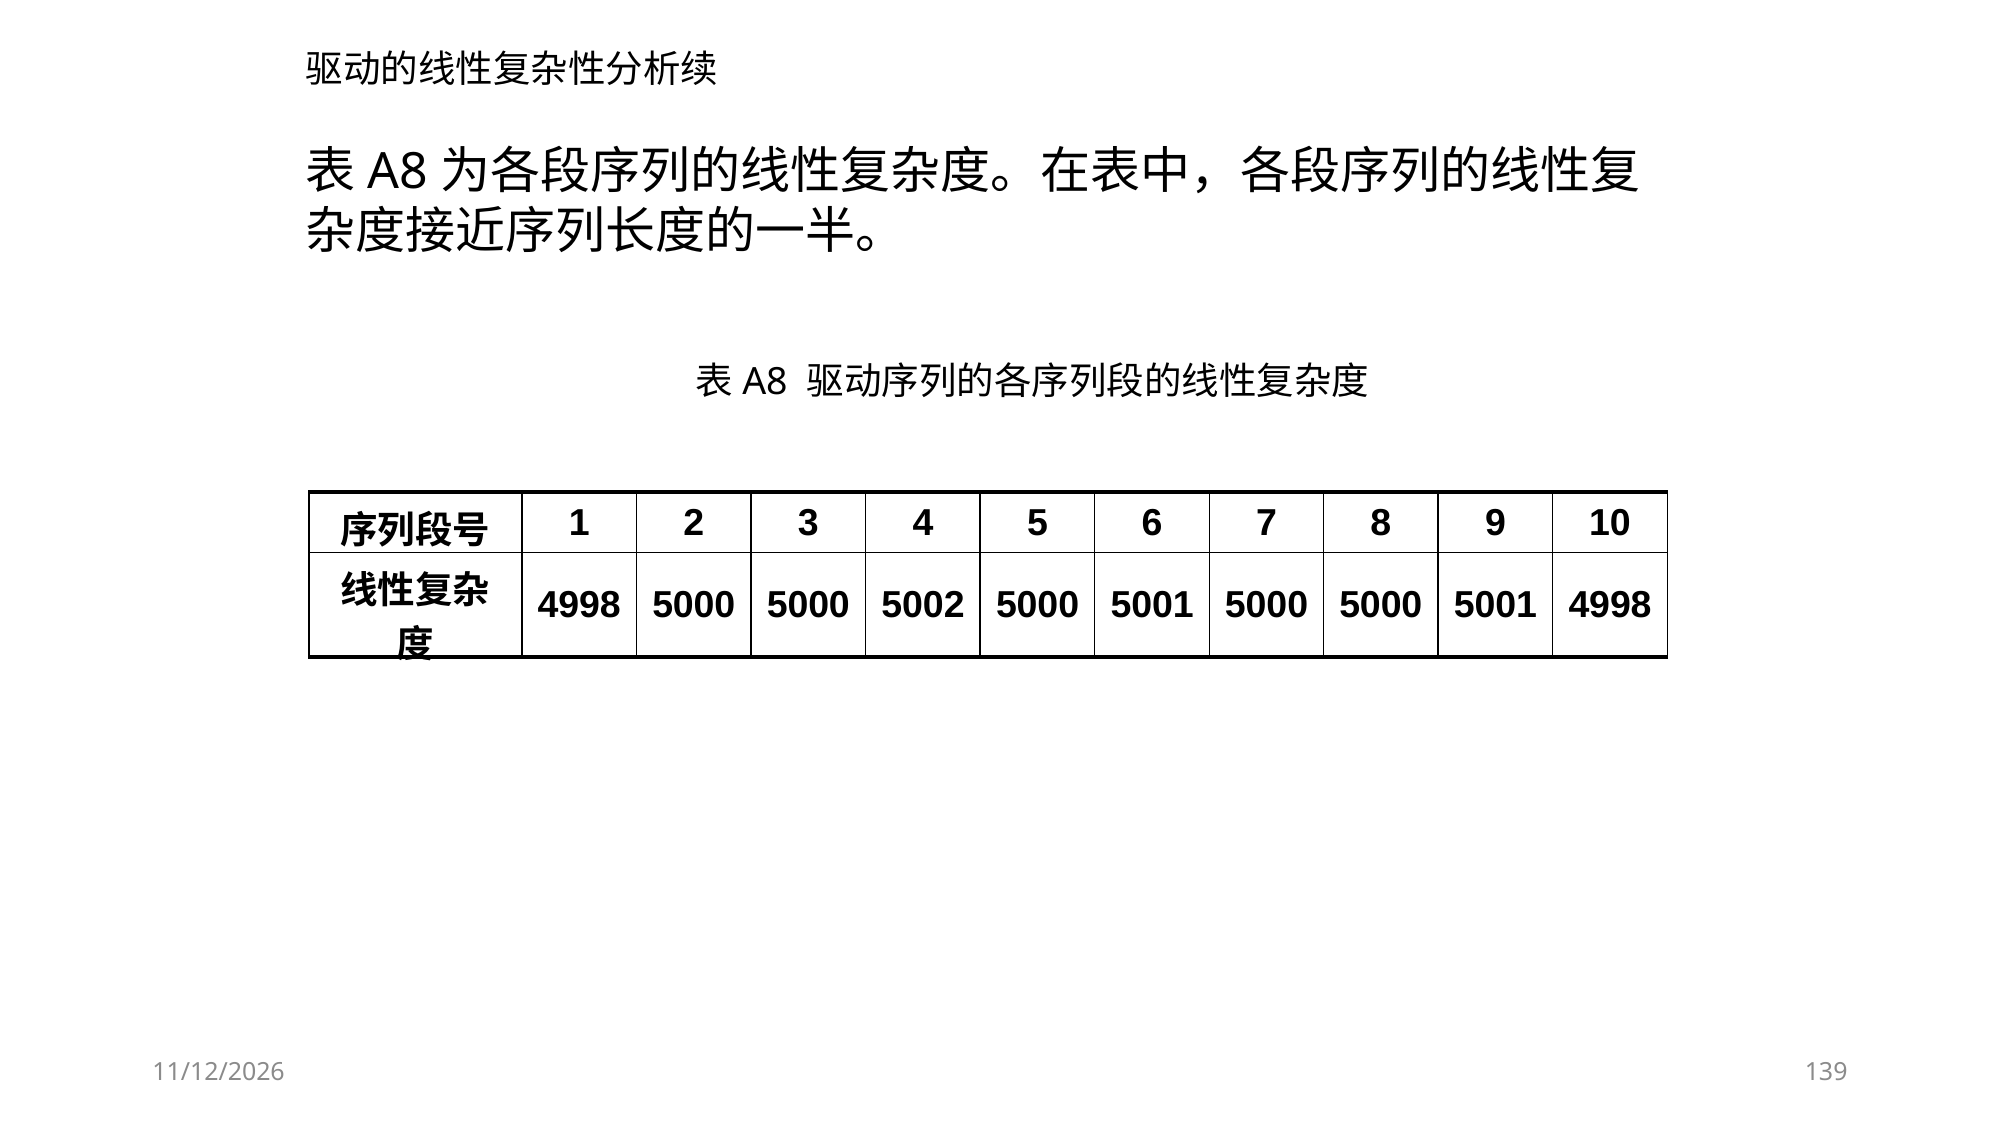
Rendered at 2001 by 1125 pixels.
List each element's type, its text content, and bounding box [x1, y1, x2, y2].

table_cell 5000 [1210, 553, 1323, 655]
table_cell 5002 [866, 553, 979, 655]
table_header 2 [637, 494, 750, 552]
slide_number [137, 1042, 588, 1103]
table_header 序列段号 [310, 494, 521, 552]
table_header 3 [752, 494, 865, 552]
table_header 4 [866, 494, 979, 552]
text_box 表A8为各段序列的线性复杂度。在表中，各段序列的线性复杂度接近序列长度的一半。 [291, 131, 1703, 266]
table_cell 5000 [1324, 553, 1437, 655]
table_header 5 [981, 494, 1094, 552]
table_cell 5000 [752, 553, 865, 655]
table_cell 4998 [523, 553, 636, 655]
table_cell 5001 [1439, 553, 1552, 655]
table_cell 线性复杂度 [310, 553, 521, 655]
table_cell 5001 [1095, 553, 1209, 655]
table_header 10 [1553, 494, 1667, 552]
table_header 8 [1324, 494, 1437, 552]
table_cell 4998 [1553, 553, 1667, 655]
table_cell 5000 [981, 553, 1094, 655]
text_box 驱动的线性复杂性分析续 [291, 37, 892, 98]
table_header 7 [1210, 494, 1323, 552]
table_header 6 [1095, 494, 1209, 552]
table_header 9 [1439, 494, 1552, 552]
table_header 1 [523, 494, 636, 552]
slide_number 139 [1412, 1042, 1863, 1103]
text_box 表A8 驱动序列的各序列段的线性复杂度 [645, 349, 1420, 410]
table_cell 5000 [637, 553, 750, 655]
